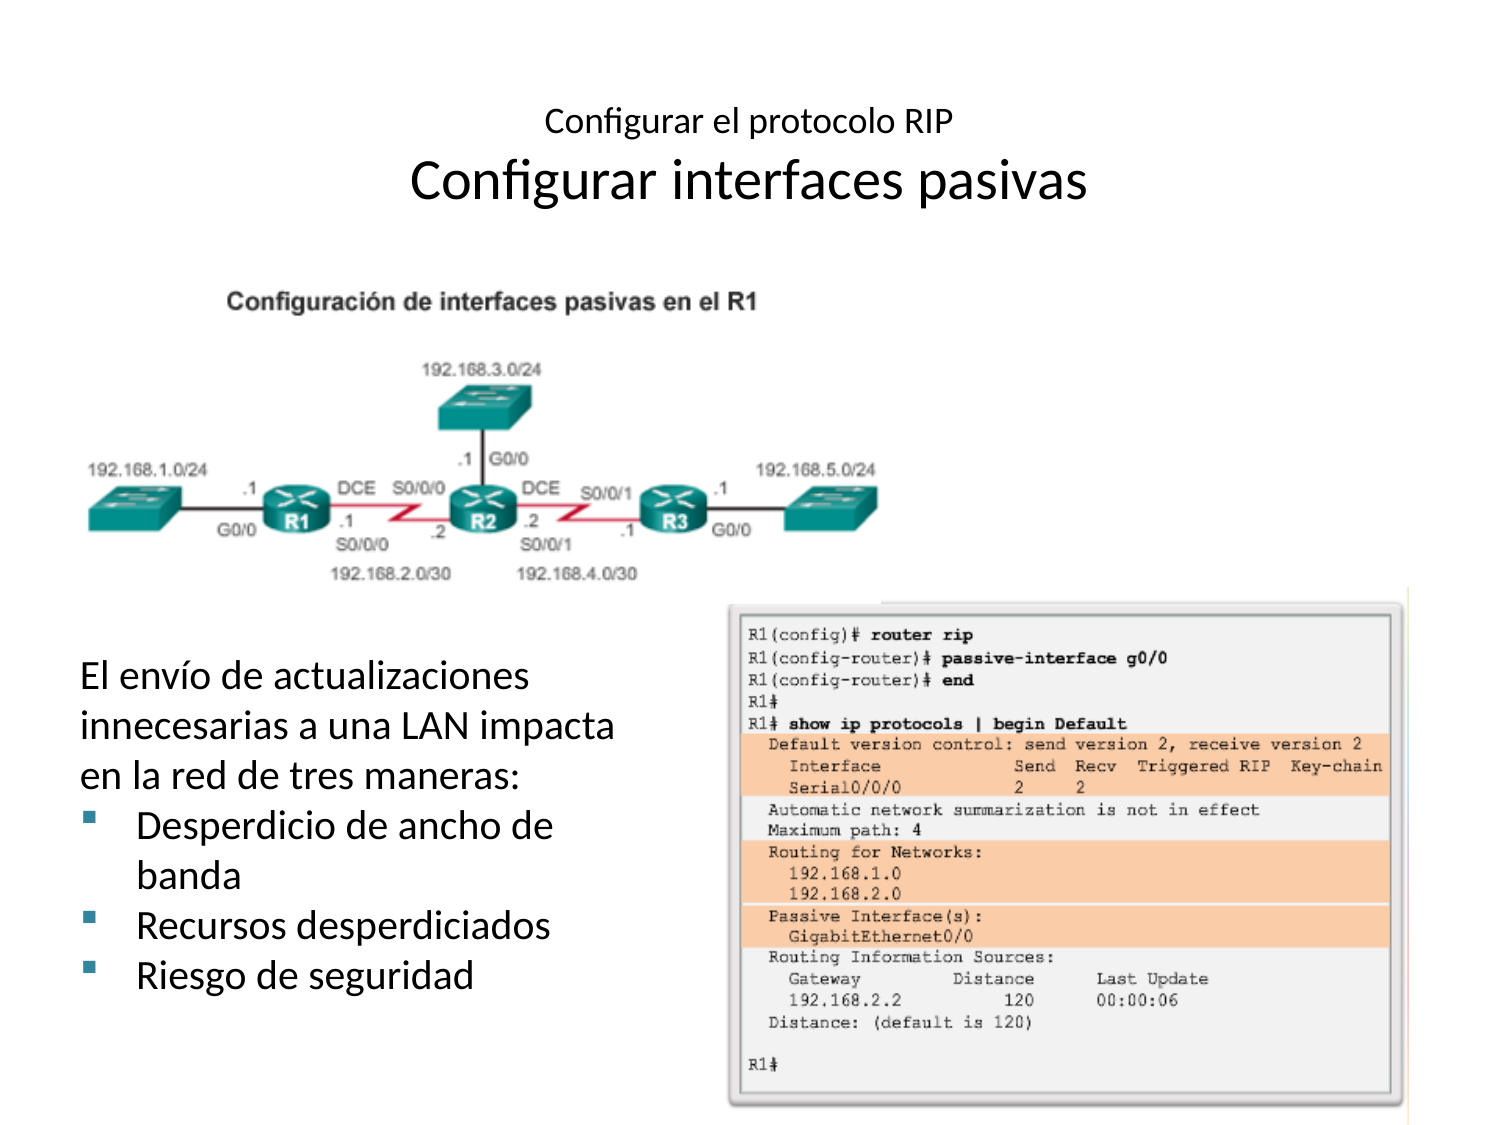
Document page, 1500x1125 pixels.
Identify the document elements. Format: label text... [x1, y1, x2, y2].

title Configurar el protocolo RIP Configurar interfaces pasivas [55, 80, 1443, 227]
text_box El envío de actualizaciones innecesarias a una LAN impacta en la red de tres maneras: Desperdicio de ancho de banda Recursos desperdiciados Riesgo de seguridad [65, 640, 674, 1006]
picture [64, 283, 1409, 1125]
